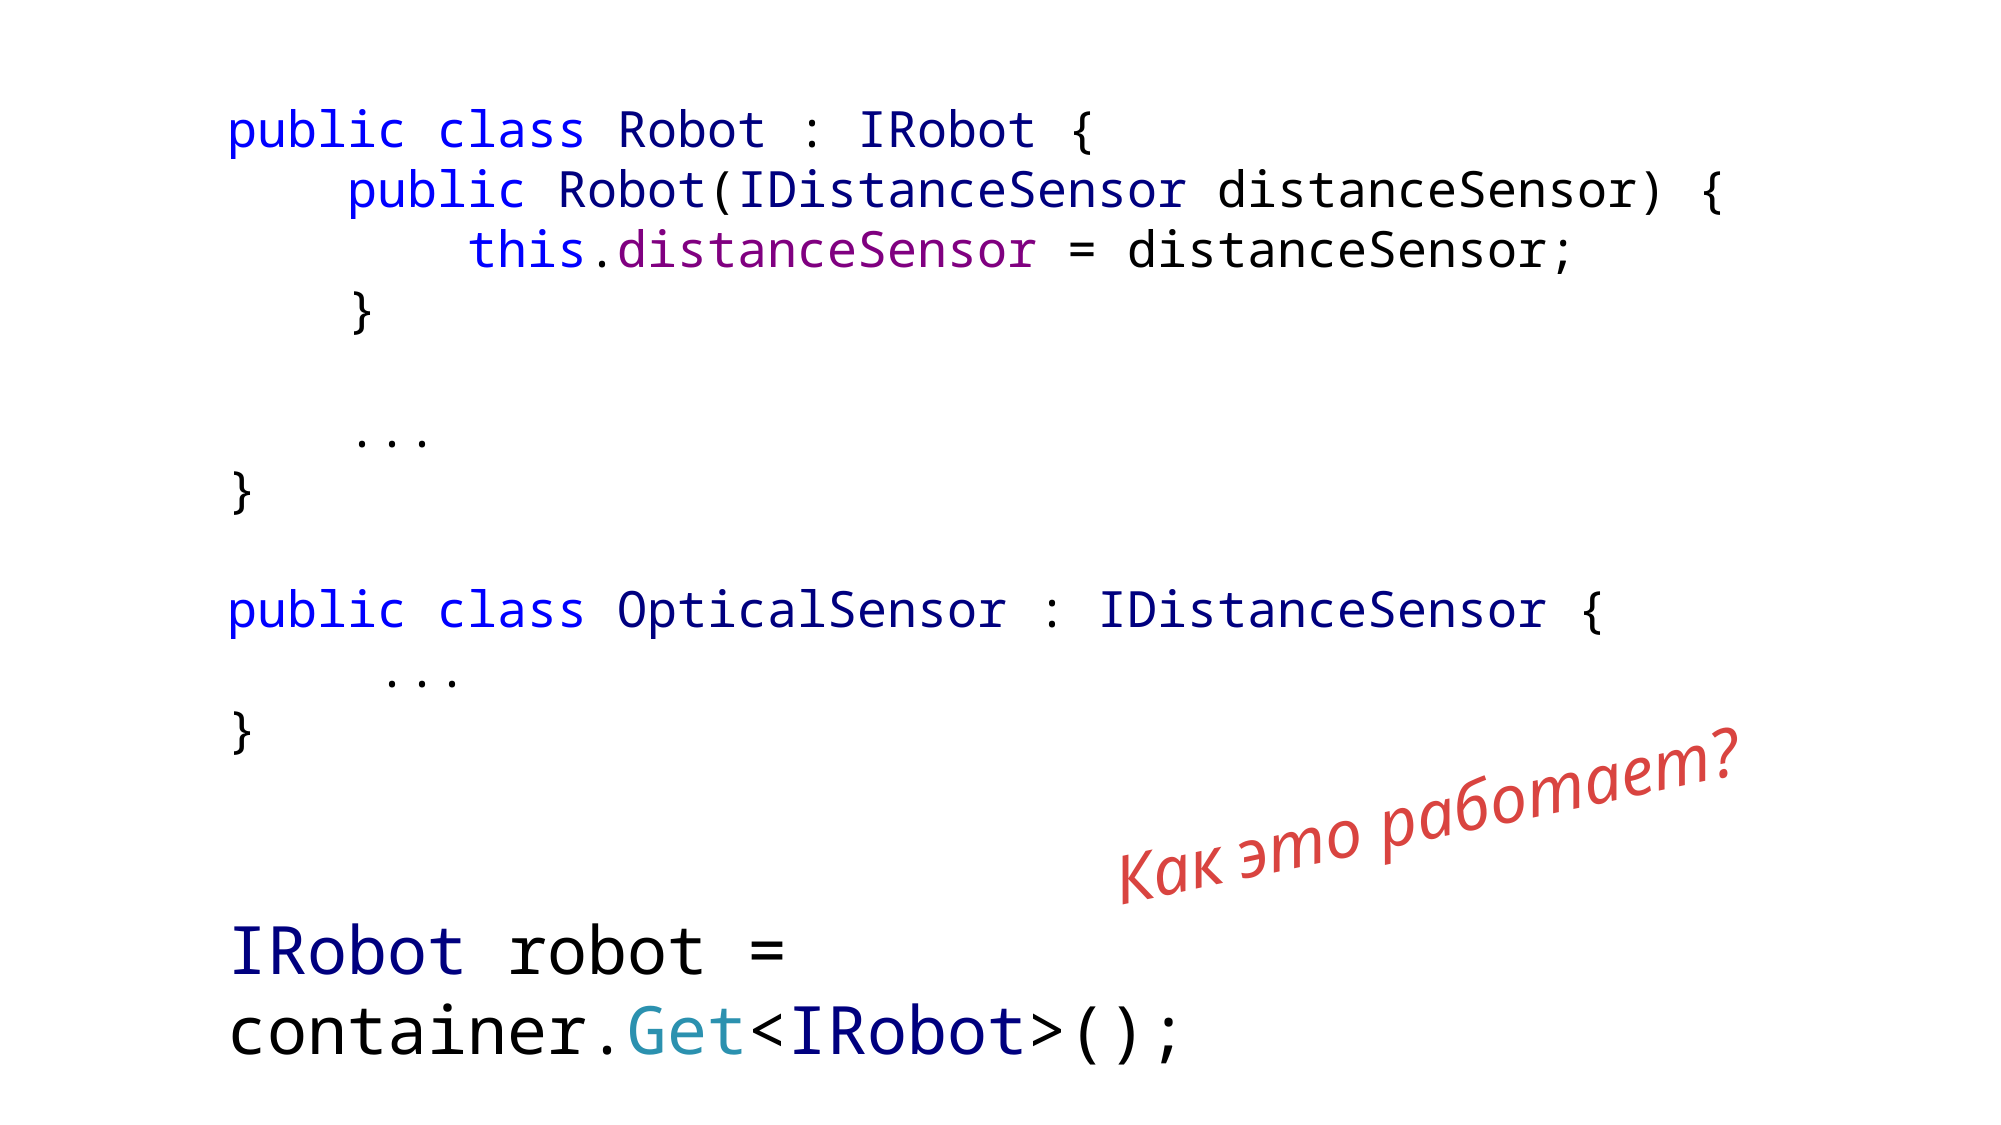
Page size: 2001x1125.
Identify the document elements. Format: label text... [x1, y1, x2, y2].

list public class Robot : IRobot { public Robot(IDistanceSensor distanceSensor) { this.distanceSensor = distanceSensor; } ... } public class OpticalSensor : IDistanceSensor { ... } IRobot robot = container.Get<IRobot>(); [212, 90, 1788, 1035]
text_box Как это работает? [1090, 697, 1763, 929]
